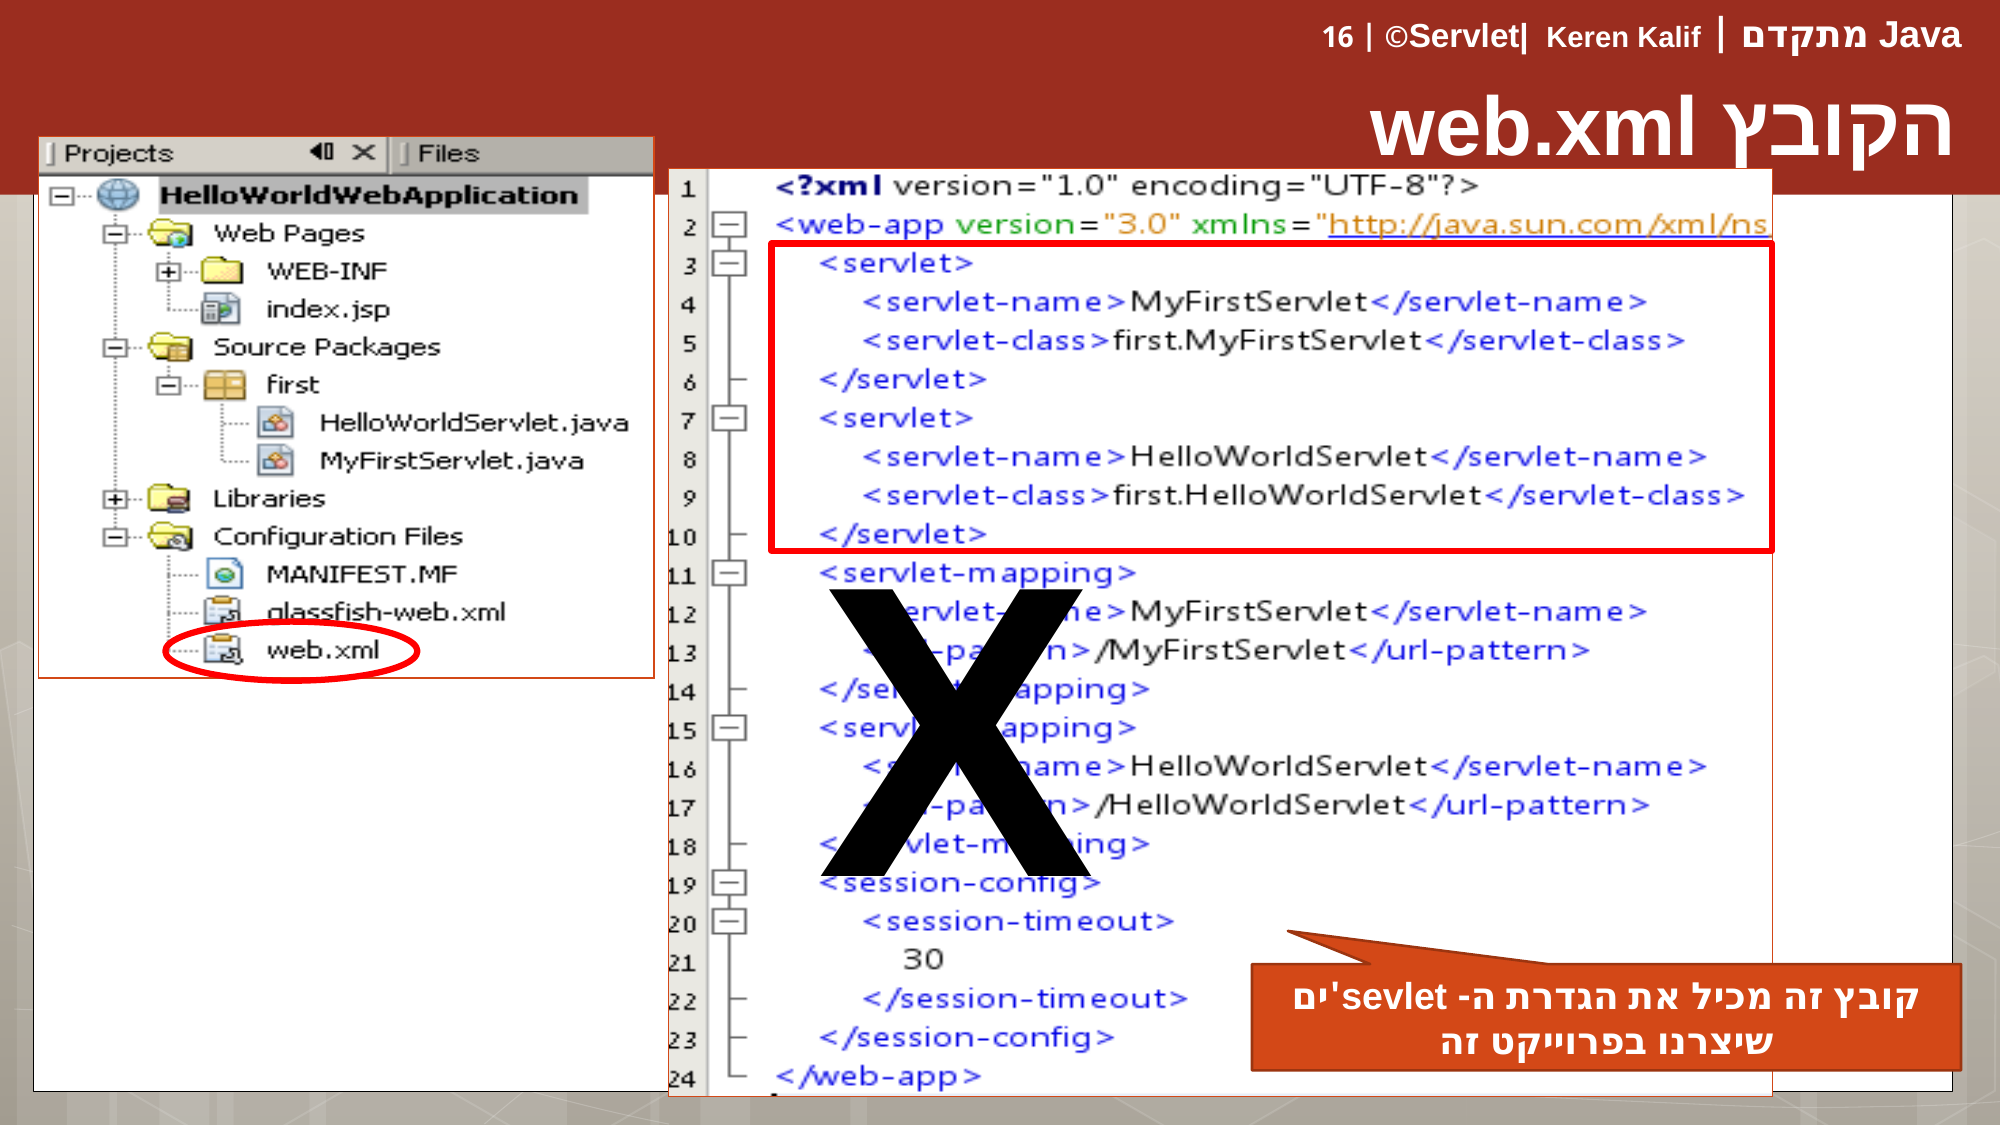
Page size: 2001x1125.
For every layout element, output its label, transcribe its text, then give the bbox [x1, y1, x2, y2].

title הקובץ web.xml [0, 64, 1973, 187]
text_box קובץ זה מכיל את הגדרת ה- sevlet'ים שיצרנו בפרוייקט זה [1776, 962, 1963, 1072]
picture [38, 136, 654, 678]
picture [668, 168, 1773, 1096]
